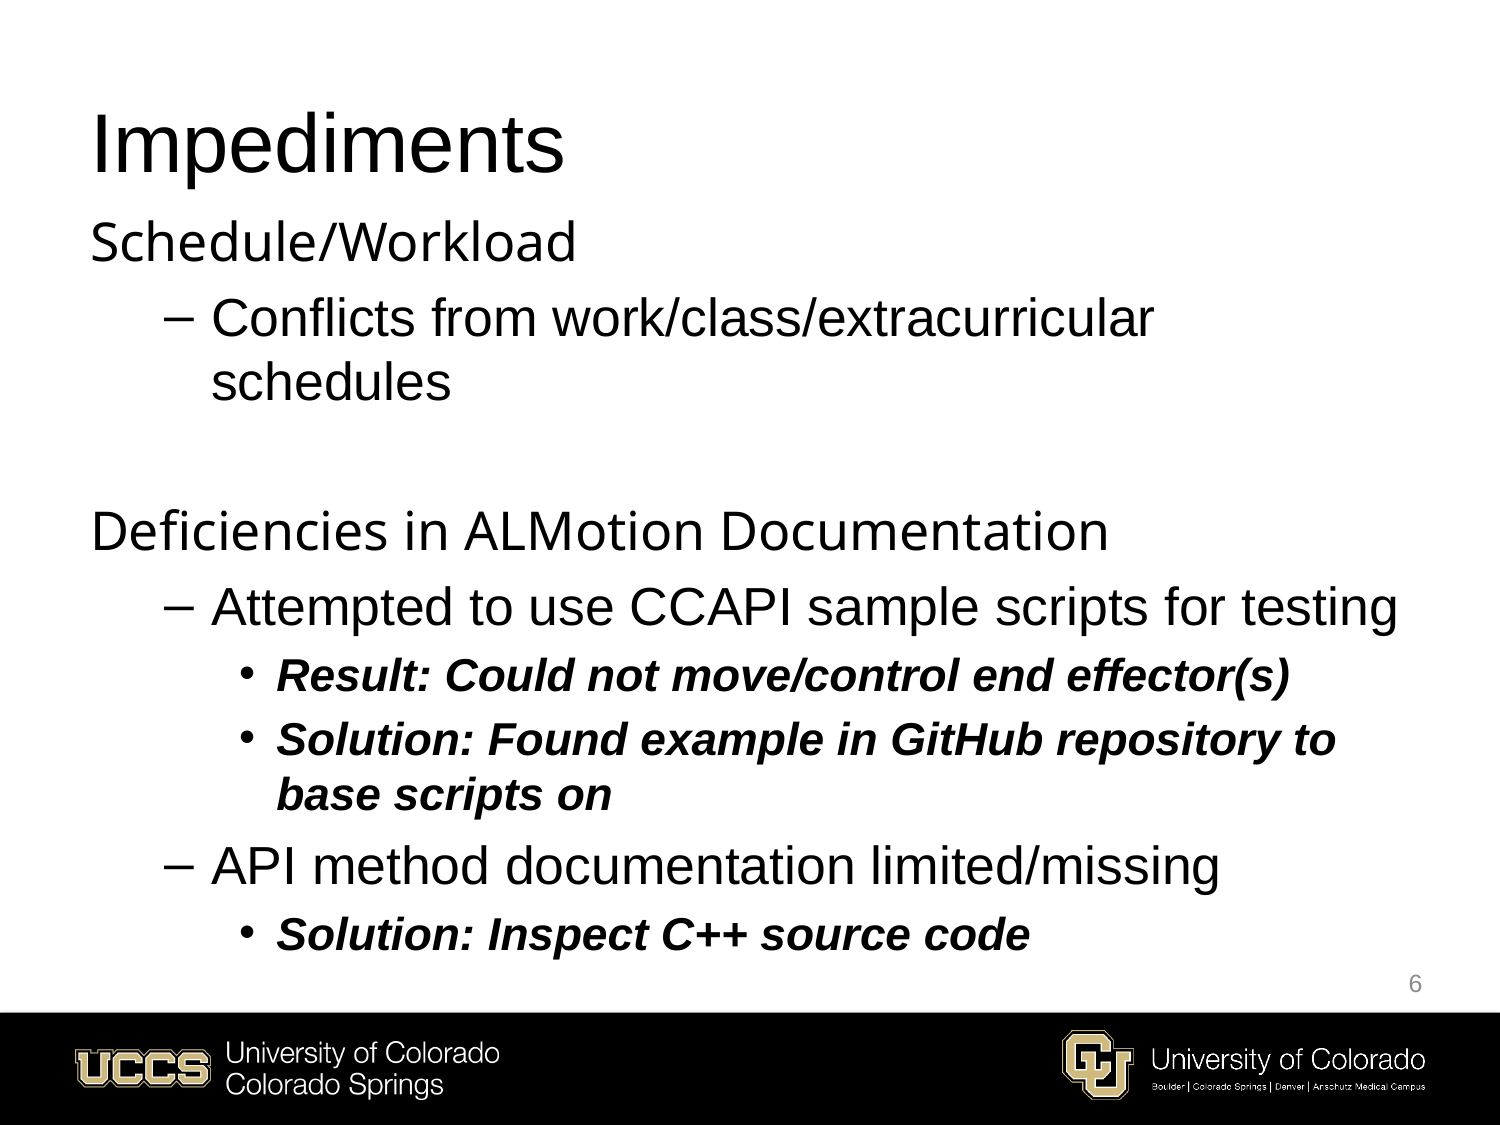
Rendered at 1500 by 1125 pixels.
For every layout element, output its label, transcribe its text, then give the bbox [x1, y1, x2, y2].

slide_number 6 [1087, 952, 1438, 1013]
title Impediments [75, 45, 1425, 200]
picture [1062, 1030, 1425, 1100]
picture [75, 1041, 499, 1100]
list Schedule/Workload Conflicts from work/class/extracurricular schedules Deficiencies in ALMotion Documentation Attempted to use CCAPI sample scripts for testing Result: Could not move/control end effector(s) Solution: Found example in GitHub repository to base scripts on API method documentation limited/missing Solution: Inspect C++ source code [75, 200, 1425, 1025]
